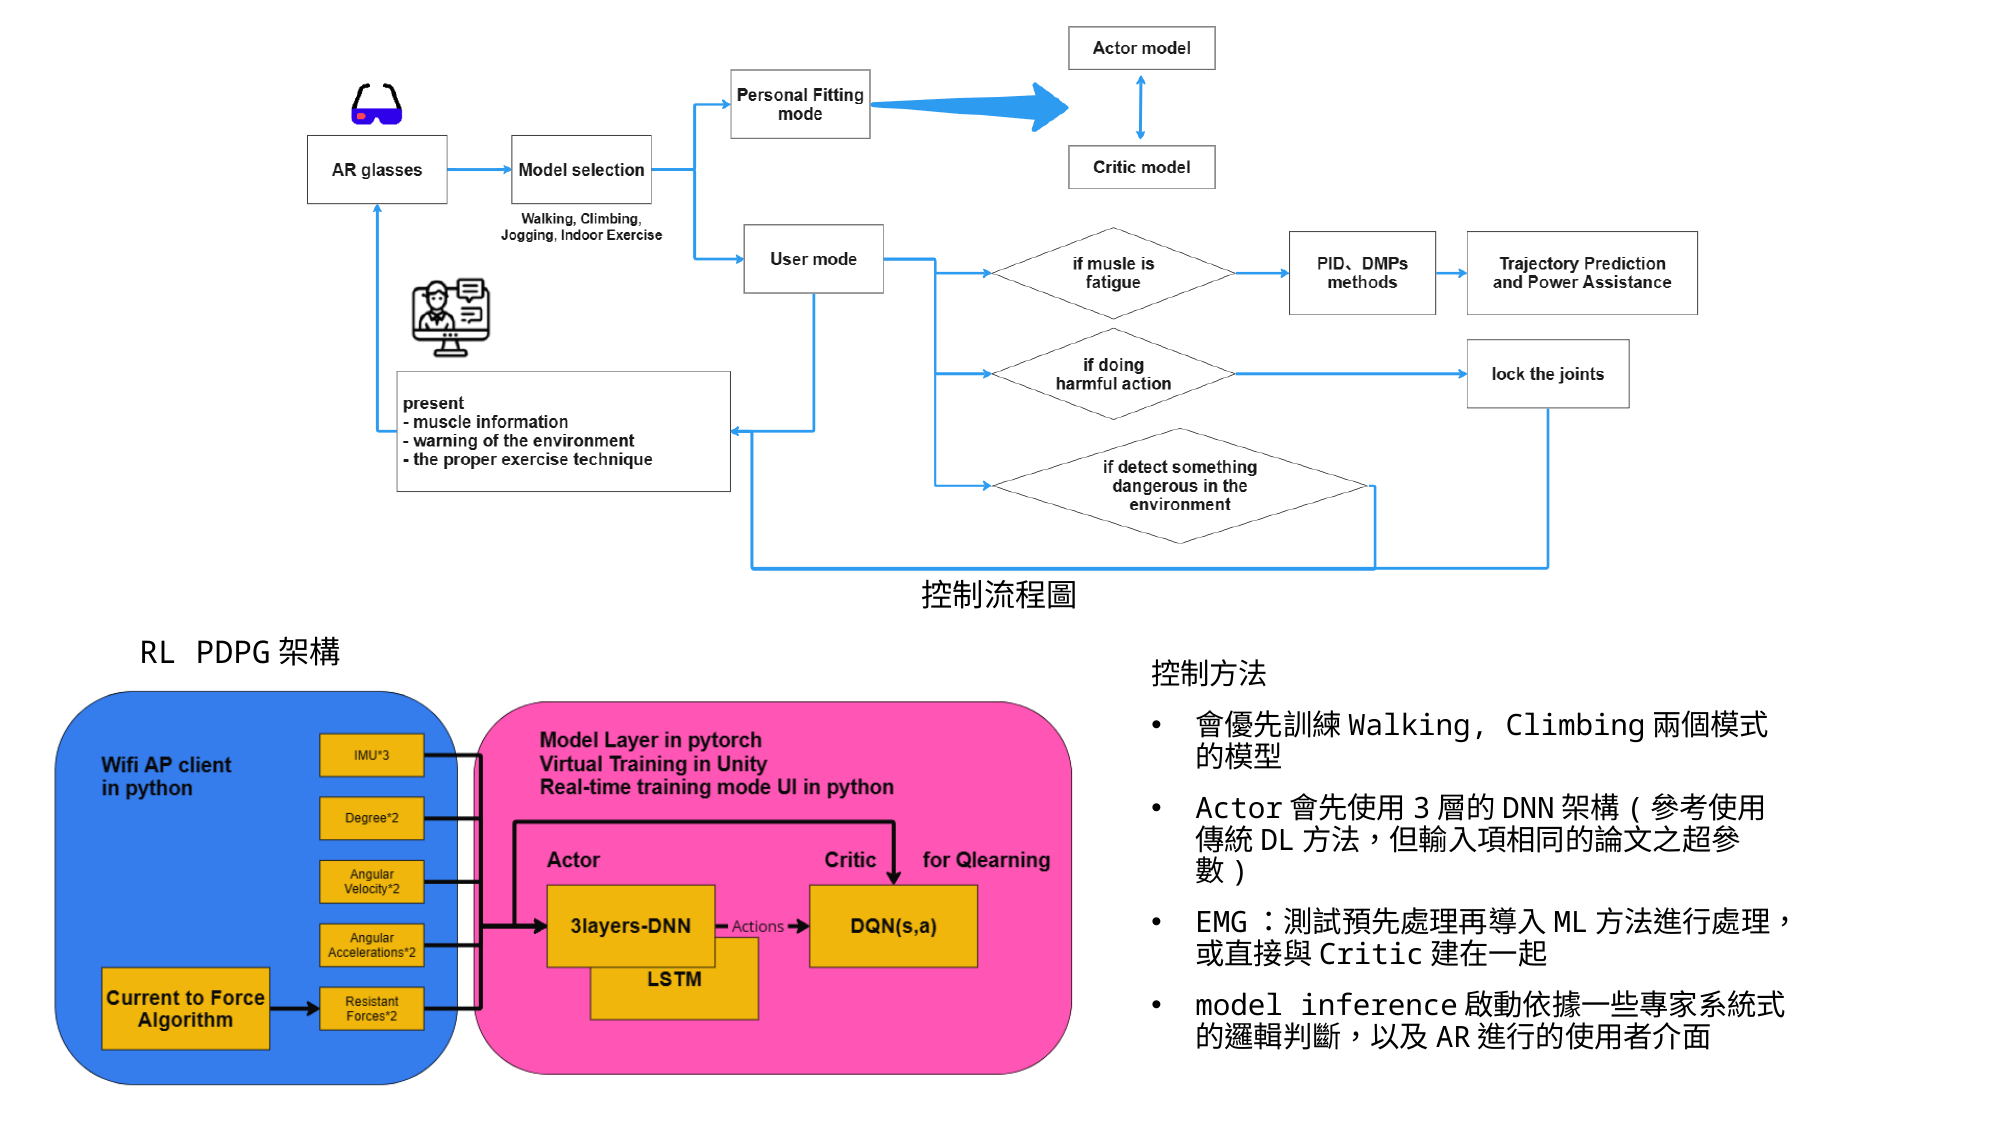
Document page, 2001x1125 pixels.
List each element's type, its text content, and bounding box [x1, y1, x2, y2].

subtitle 控制方法 會優先訓練Walking, Climbing兩個模式的模型 Actor會先使用3層的DNN架構(參考使用傳統DL方法，但輸入項相同的論文之超參數) EMG：測試預先處理再導入ML方法進行處理，或直接與Critic建在一起 model inference啟動依據一些專家系統式的邏輯判斷，以及AR進行的使用者介面 [1136, 651, 1804, 1063]
picture [278, 6, 1722, 595]
text_box 控制流程圖 [906, 595, 1093, 620]
picture [42, 620, 1095, 1104]
